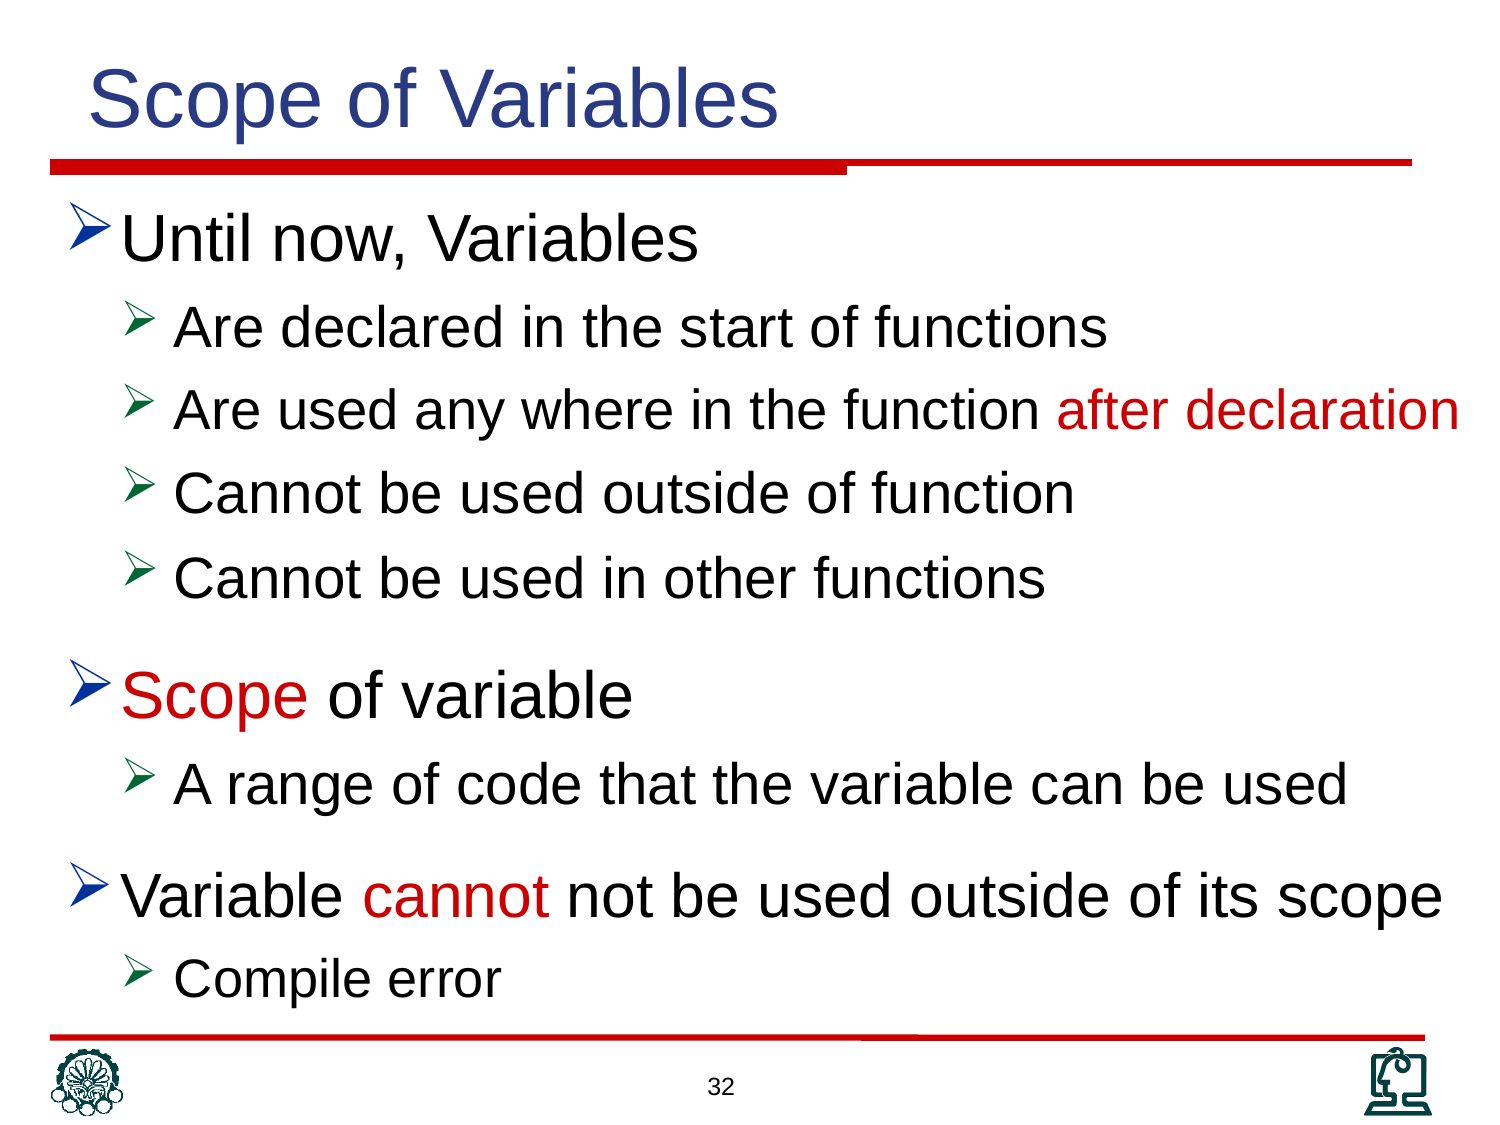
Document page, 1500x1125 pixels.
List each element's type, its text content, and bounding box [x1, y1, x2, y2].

picture [50, 1047, 125, 1118]
text_box 32 [650, 1062, 750, 1103]
picture [1362, 1045, 1438, 1119]
text_box Until now, Variables Are declared in the start of functions Are used any where in the function after declaration Cannot be used outside of function Cannot be used in other functions Scope of variable A range of code that the variable can be used Variable cannot not be used outside of its scope Compile error [49, 187, 1500, 1038]
text_box Scope of Variables [73, 26, 1374, 152]
